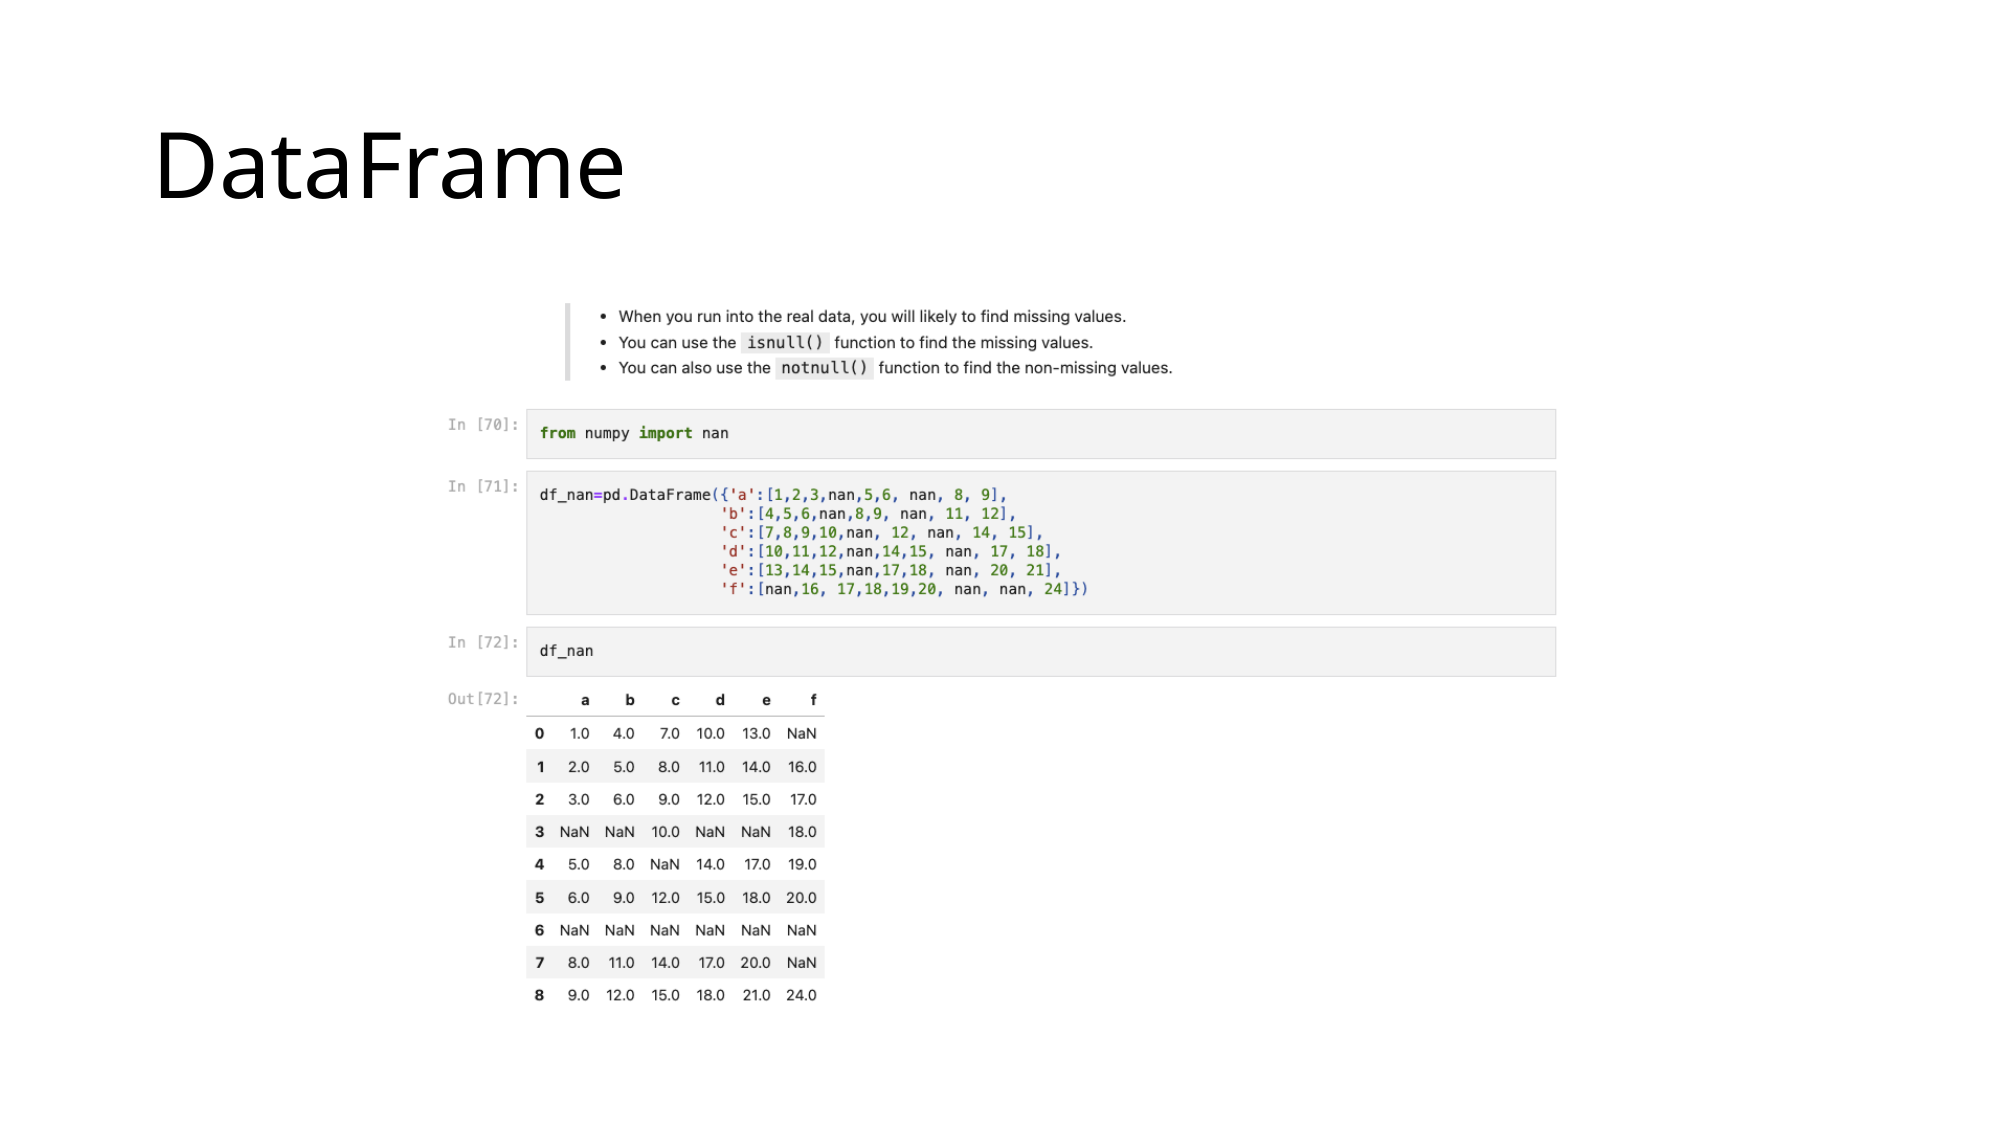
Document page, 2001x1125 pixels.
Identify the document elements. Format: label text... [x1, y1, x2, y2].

title DataFrame [137, 59, 1863, 278]
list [429, 299, 1571, 1014]
